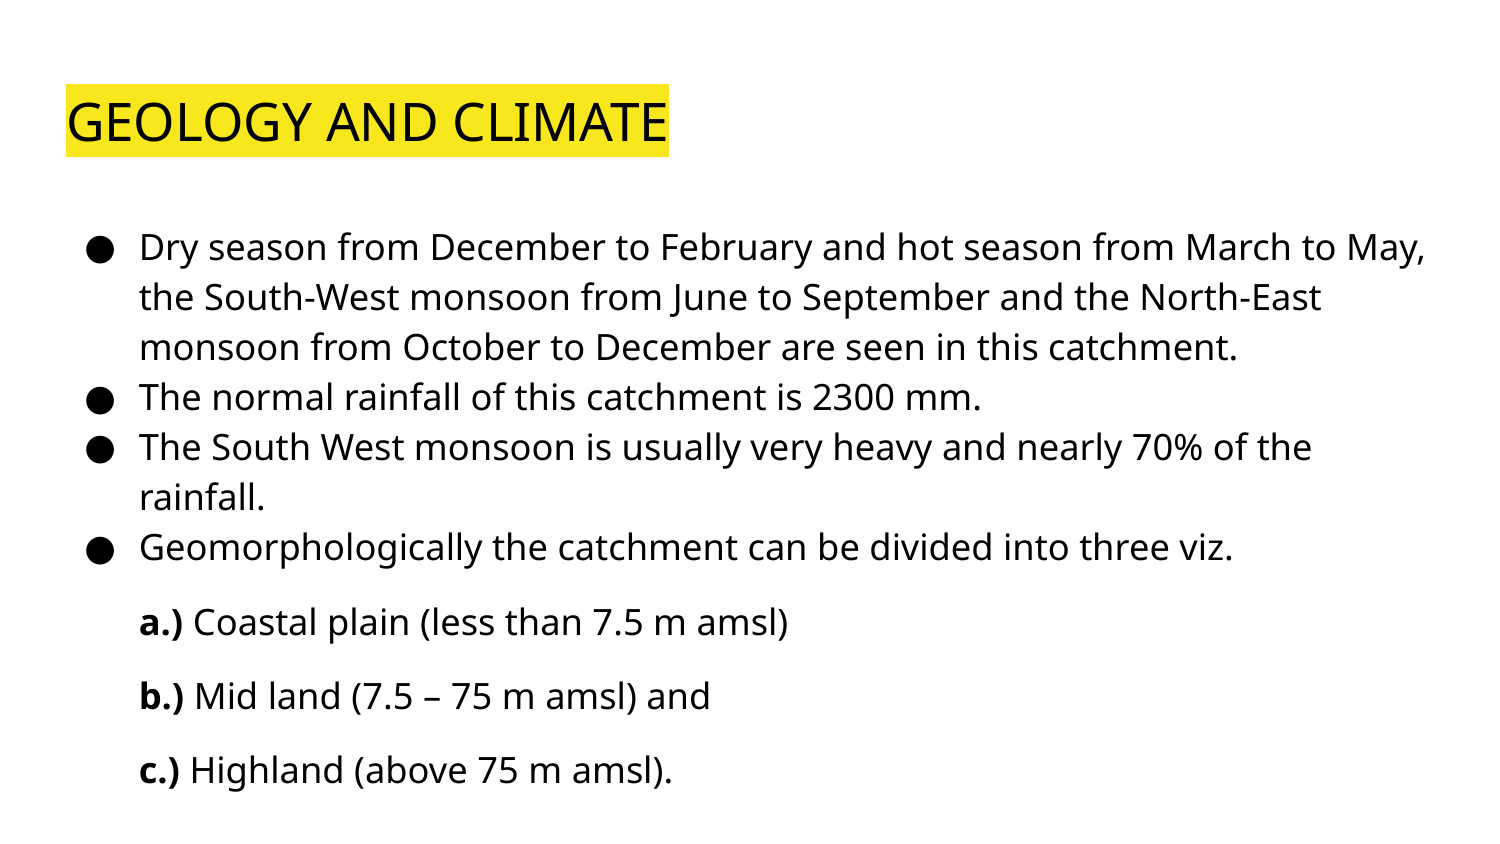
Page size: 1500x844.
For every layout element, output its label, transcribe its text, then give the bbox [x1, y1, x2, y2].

title GEOLOGY AND CLIMATE [51, 72, 1449, 167]
list Dry season from December to February and hot season from March to May, the South-West monsoon from June to September and the North-East monsoon from October to December are seen in this catchment. The normal rainfall of this catchment is 2300 mm. The South West monsoon is usually very heavy and nearly 70% of the rainfall. Geomorphologically the catchment can be divided into three viz. a.) Coastal plain (less than 7.5 m amsl) b.) Mid land (7.5 – 75 m amsl) and c.) Highland (above 75 m amsl). [51, 202, 1449, 810]
